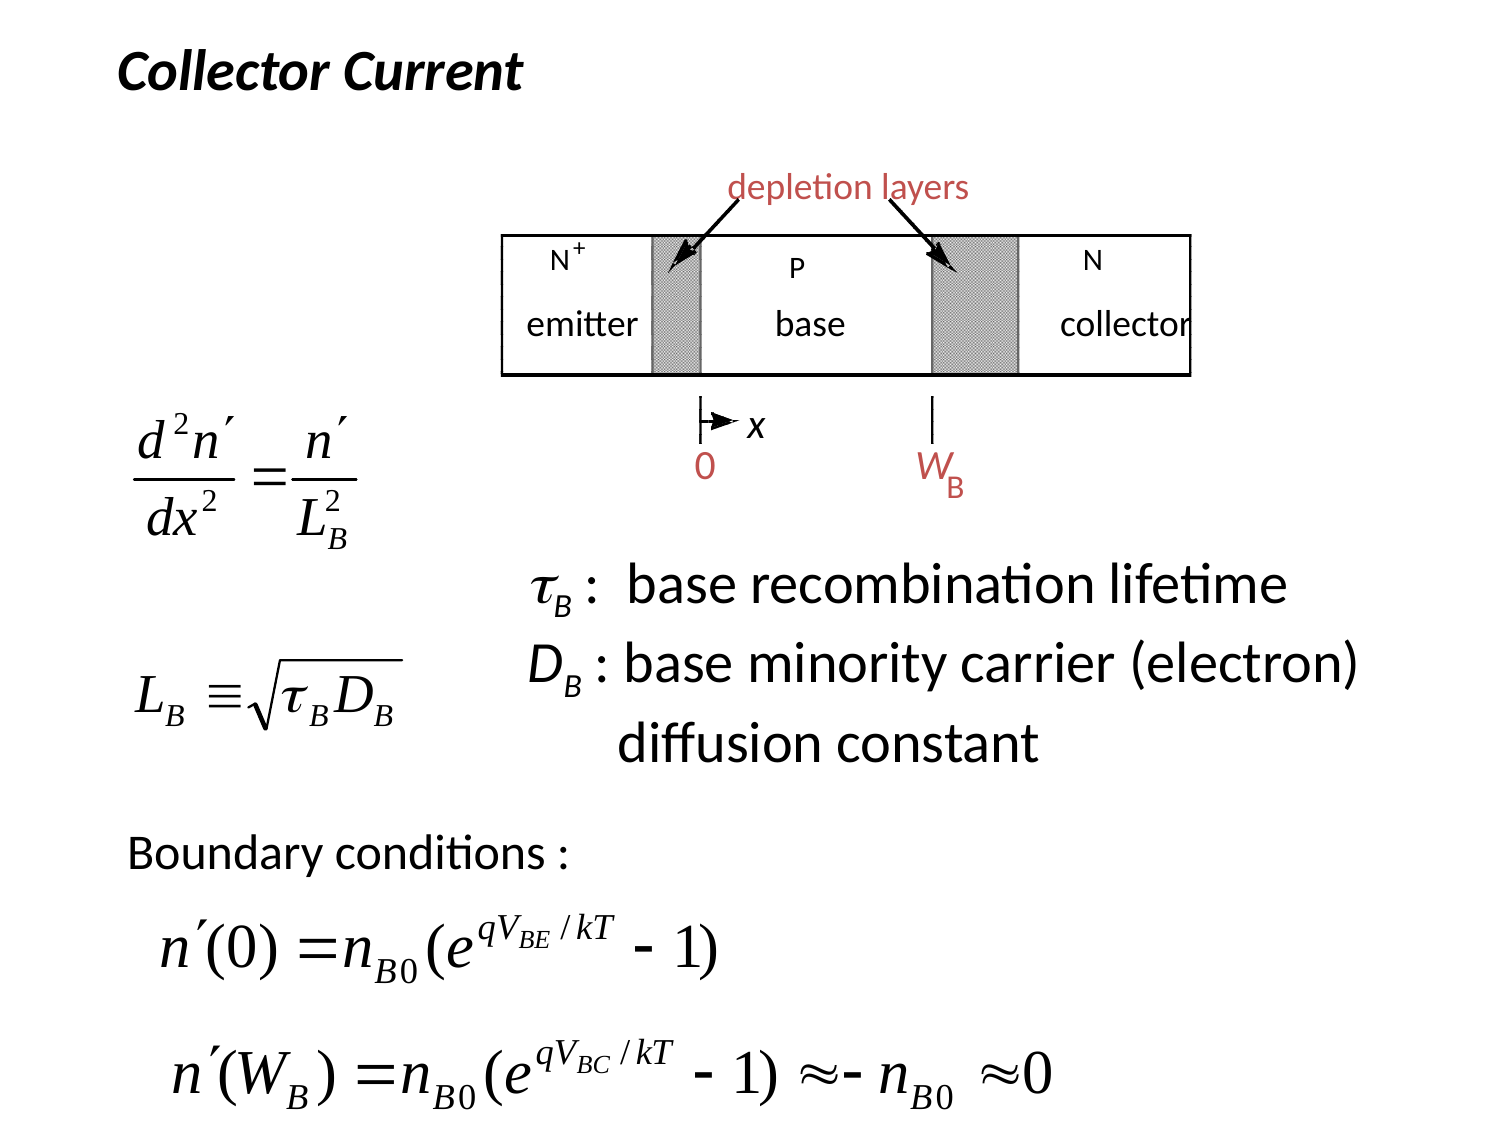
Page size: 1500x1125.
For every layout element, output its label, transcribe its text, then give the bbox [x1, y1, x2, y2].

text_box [124, 399, 413, 743]
text_box tB : base recombination lifetime DB : base minority carrier (electron) diffusion constant [499, 537, 1388, 782]
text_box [162, 1025, 1064, 1125]
text_box Collector Current [102, 24, 540, 110]
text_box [499, 162, 1190, 519]
text_box Boundary conditions : [101, 812, 586, 888]
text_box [149, 899, 730, 1000]
